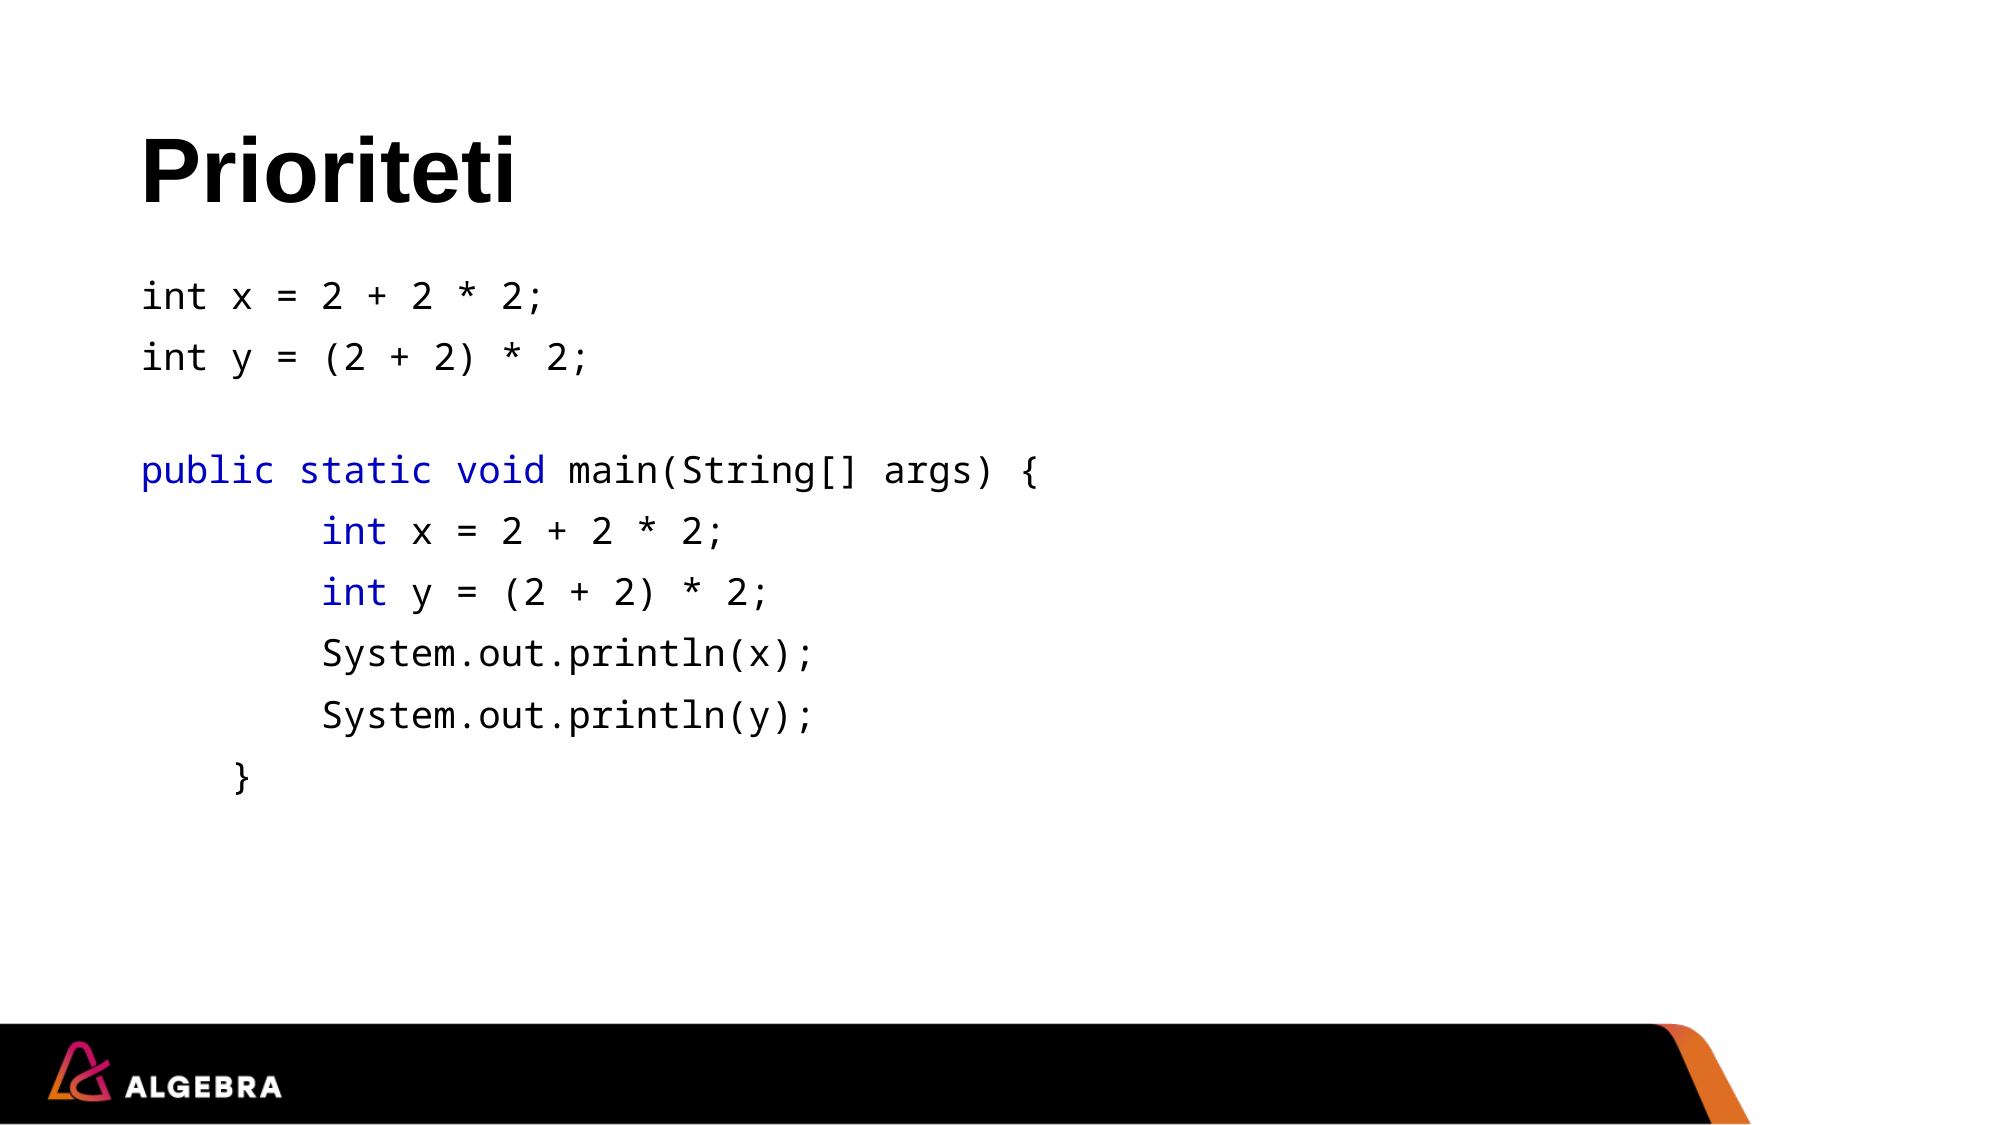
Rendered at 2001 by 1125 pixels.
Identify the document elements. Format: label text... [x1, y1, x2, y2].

title Prioriteti [125, 92, 1626, 231]
picture [0, 1023, 1958, 1125]
text_box int x = 2 + 2 * 2; int y = (2 + 2) * 2; public static void main(String[] args) { int x = 2 + 2 * 2; int y = (2 + 2) * 2; System.out.println(x); System.out.println(y); } [125, 269, 1400, 948]
